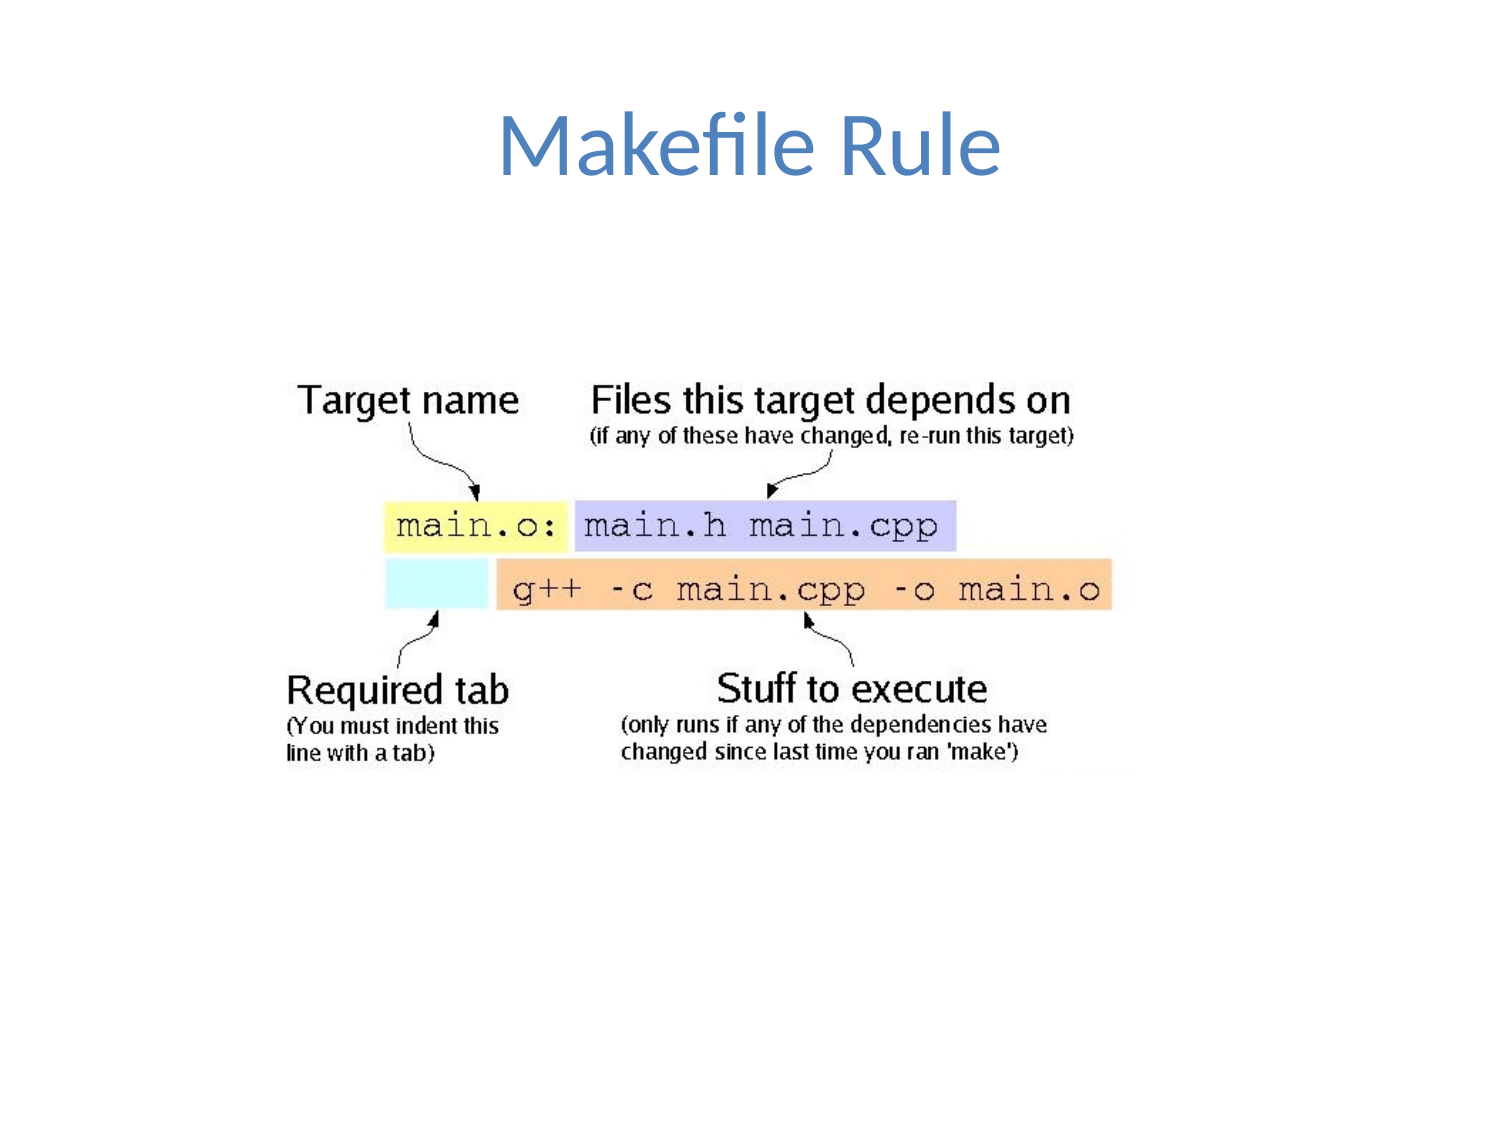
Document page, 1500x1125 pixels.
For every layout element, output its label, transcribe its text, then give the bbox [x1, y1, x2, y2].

picture [245, 344, 1139, 791]
title Makefile Rule [75, 45, 1425, 233]
